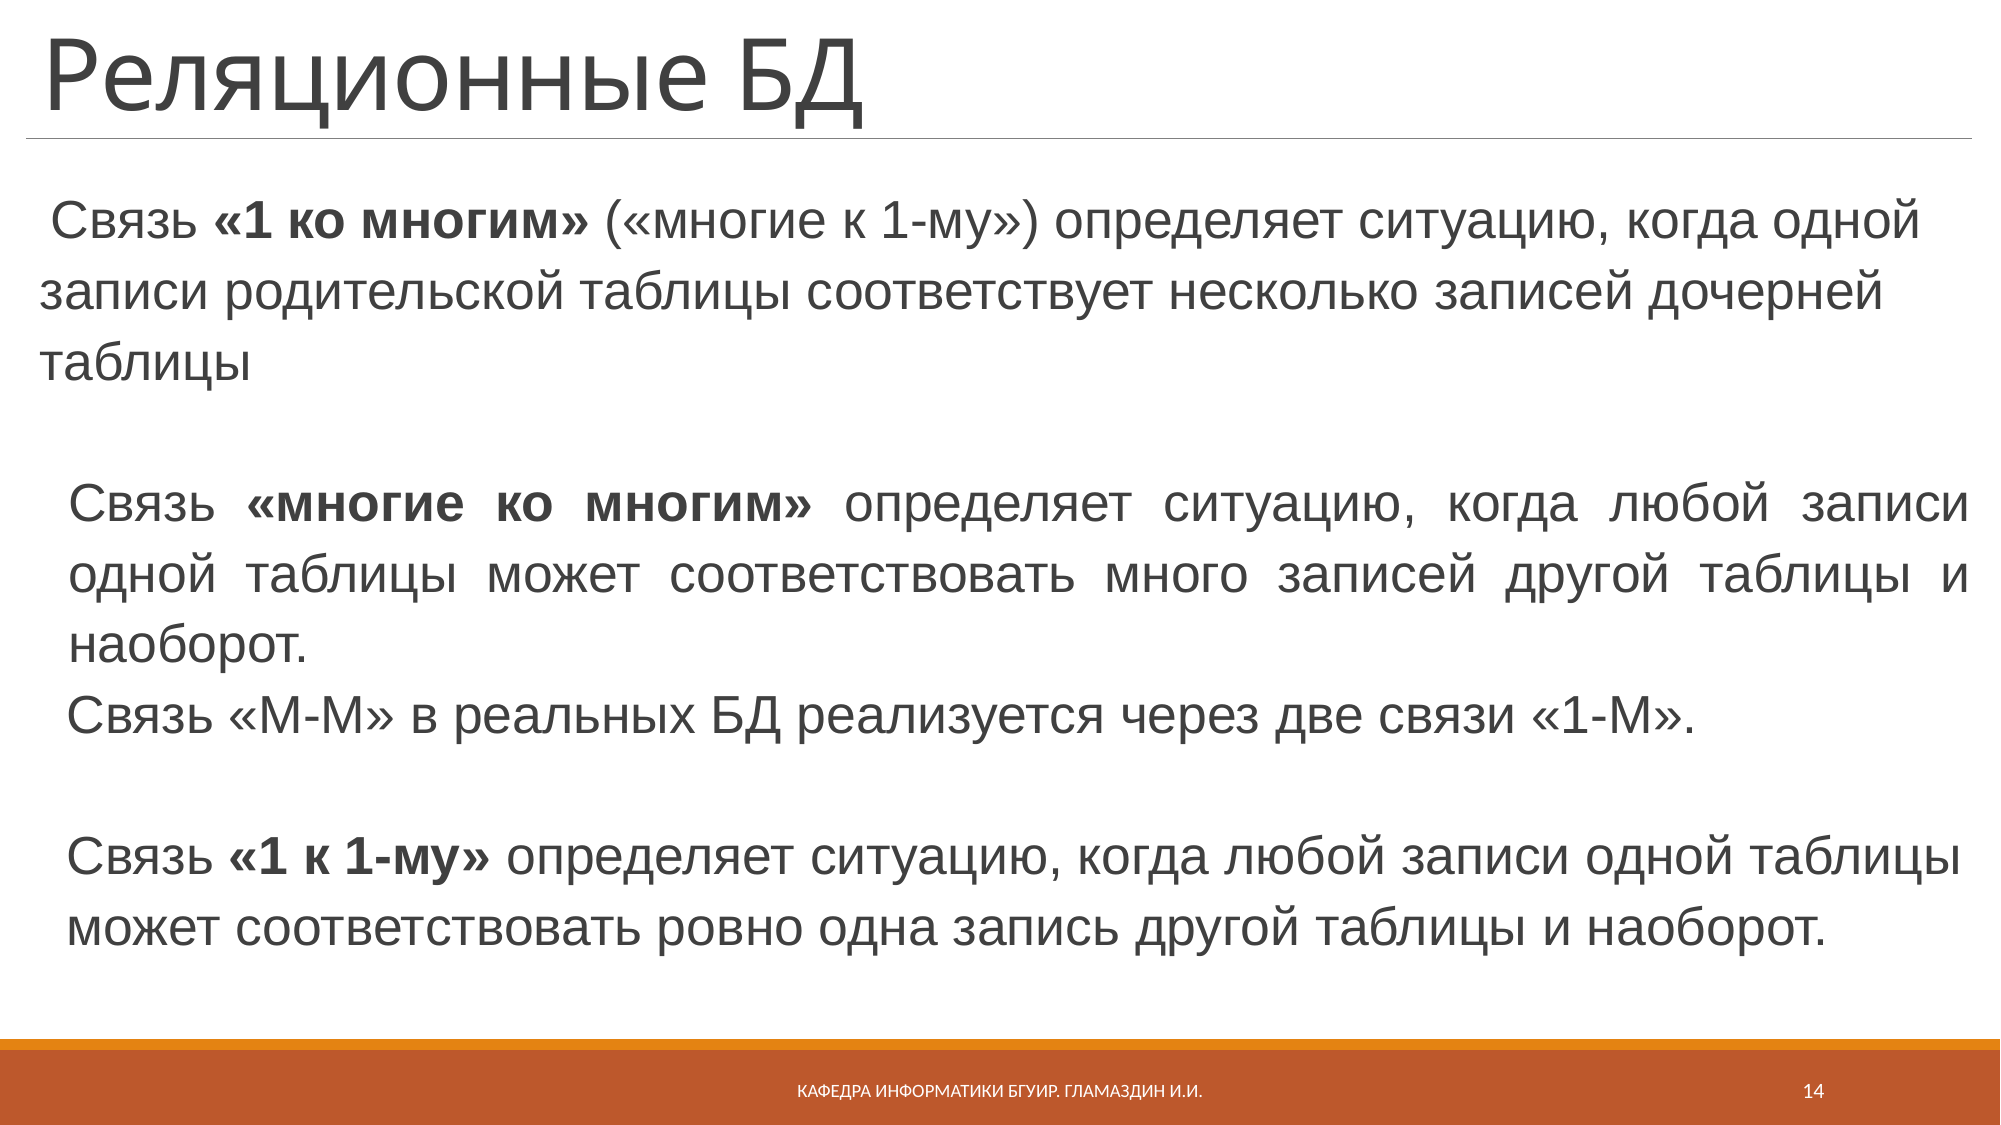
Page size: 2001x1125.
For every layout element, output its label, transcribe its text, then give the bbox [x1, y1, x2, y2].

slide_number 14 [1624, 1059, 1840, 1120]
title Реляционные БД [25, 14, 1972, 139]
list Связь «1 ко многим» («многие к 1-му») определяет ситуацию, когда одной записи родительской таблицы соответствует несколько записей дочерней таблицы Связь «многие ко многим» определяет ситуацию, когда любой записи одной таблицы может соответствовать много записей другой таблицы и наоборот. Связь «М-М» в реальных БД реализуется через две связи «1-М». Связь «1 к 1-му» определяет ситуацию, когда любой записи одной таблицы может соответствовать ровно одна запись другой таблицы и наоборот. [25, 171, 1972, 1034]
footer Кафедра информатики бгуир. Гламаздин И.и. [604, 1059, 1396, 1120]
